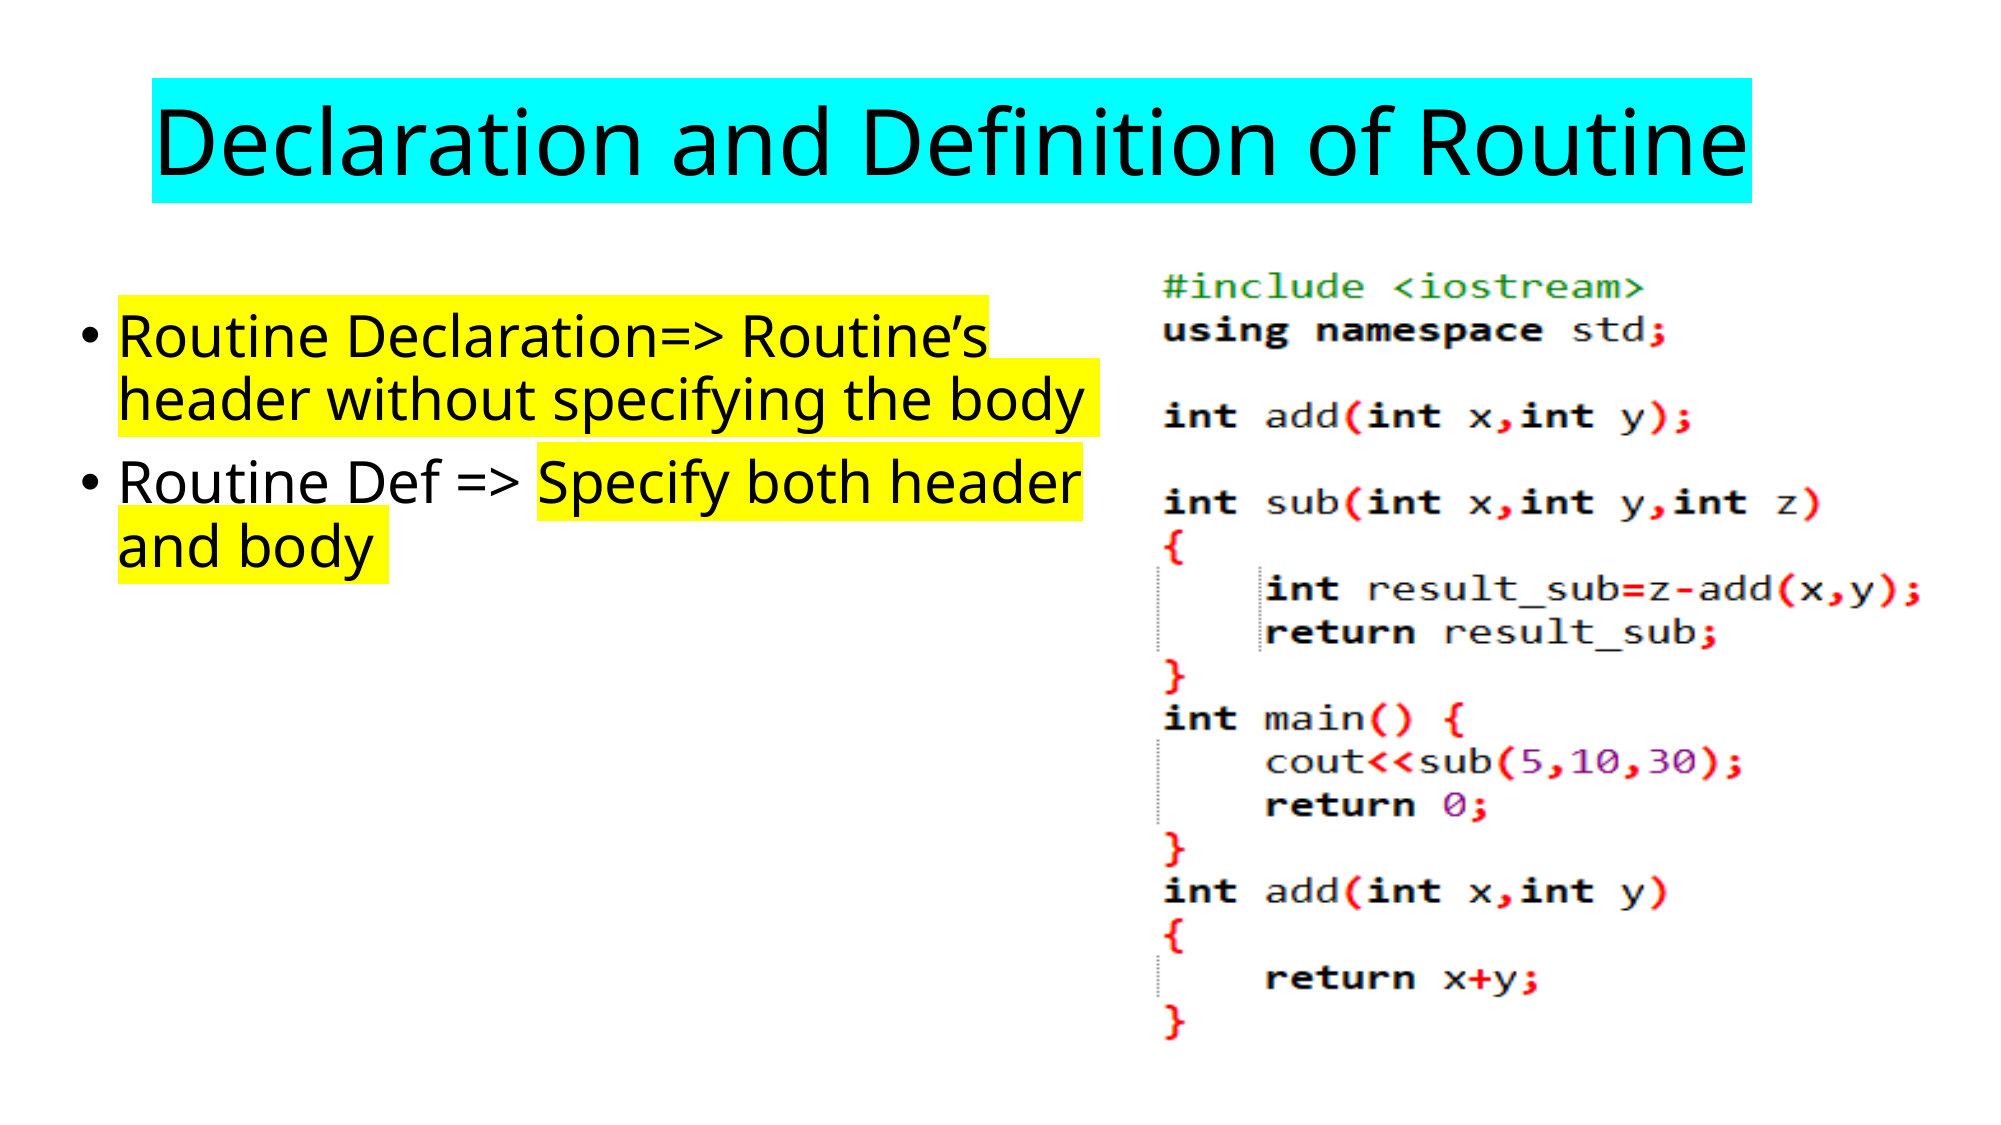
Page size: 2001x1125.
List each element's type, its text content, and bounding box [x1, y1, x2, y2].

picture [1131, 267, 1936, 1066]
list Routine Declaration=> Routine’s header without specifying the body Routine Def => Specify both header and body [65, 299, 1131, 1014]
title Declaration and Definition of Routine [137, 59, 1863, 233]
